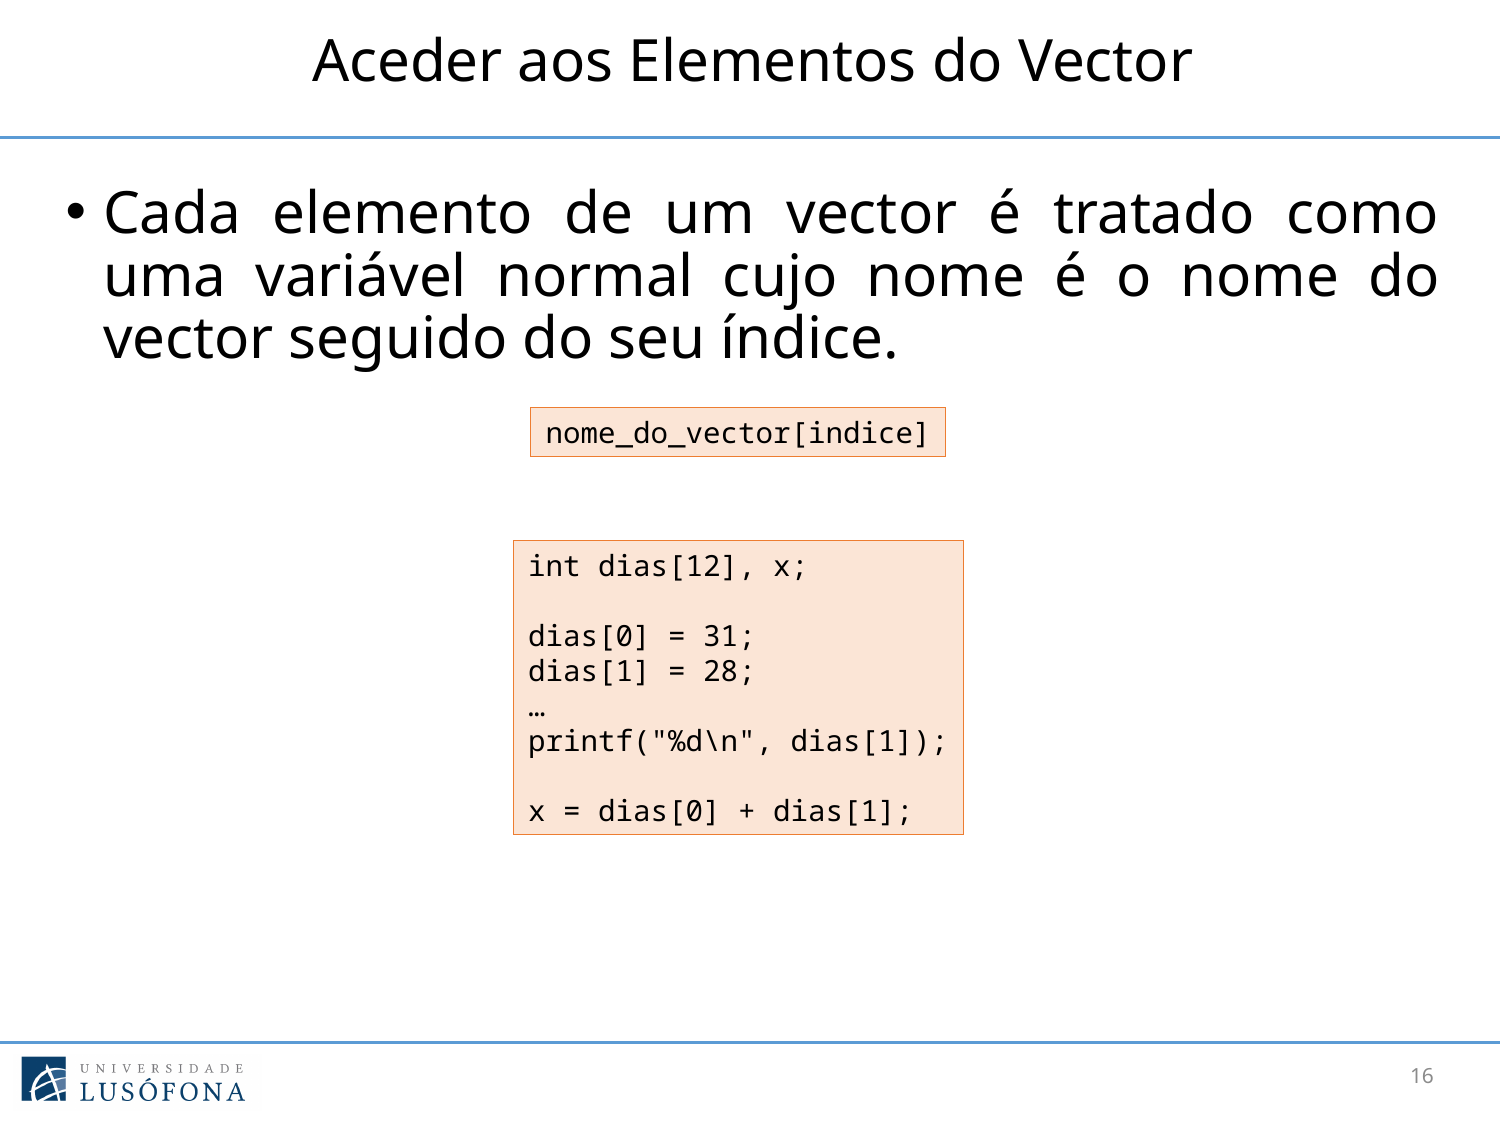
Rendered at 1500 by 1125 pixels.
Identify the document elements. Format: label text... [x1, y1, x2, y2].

text_box nome_do_vector[indice] [530, 407, 946, 457]
list Cada elemento de um vector é tratado como uma variável normal cujo nome é o nome do vector seguido do seu índice. [50, 175, 1455, 998]
picture [13, 1054, 262, 1111]
text_box int dias[12], x; dias[0] = 31; dias[1] = 28; … printf("%d\n", dias[1]); x = dias[0] + dias[1]; [513, 540, 964, 835]
slide_number 16 [1328, 1058, 1449, 1094]
title Aceder aos Elementos do Vector [50, 0, 1455, 126]
